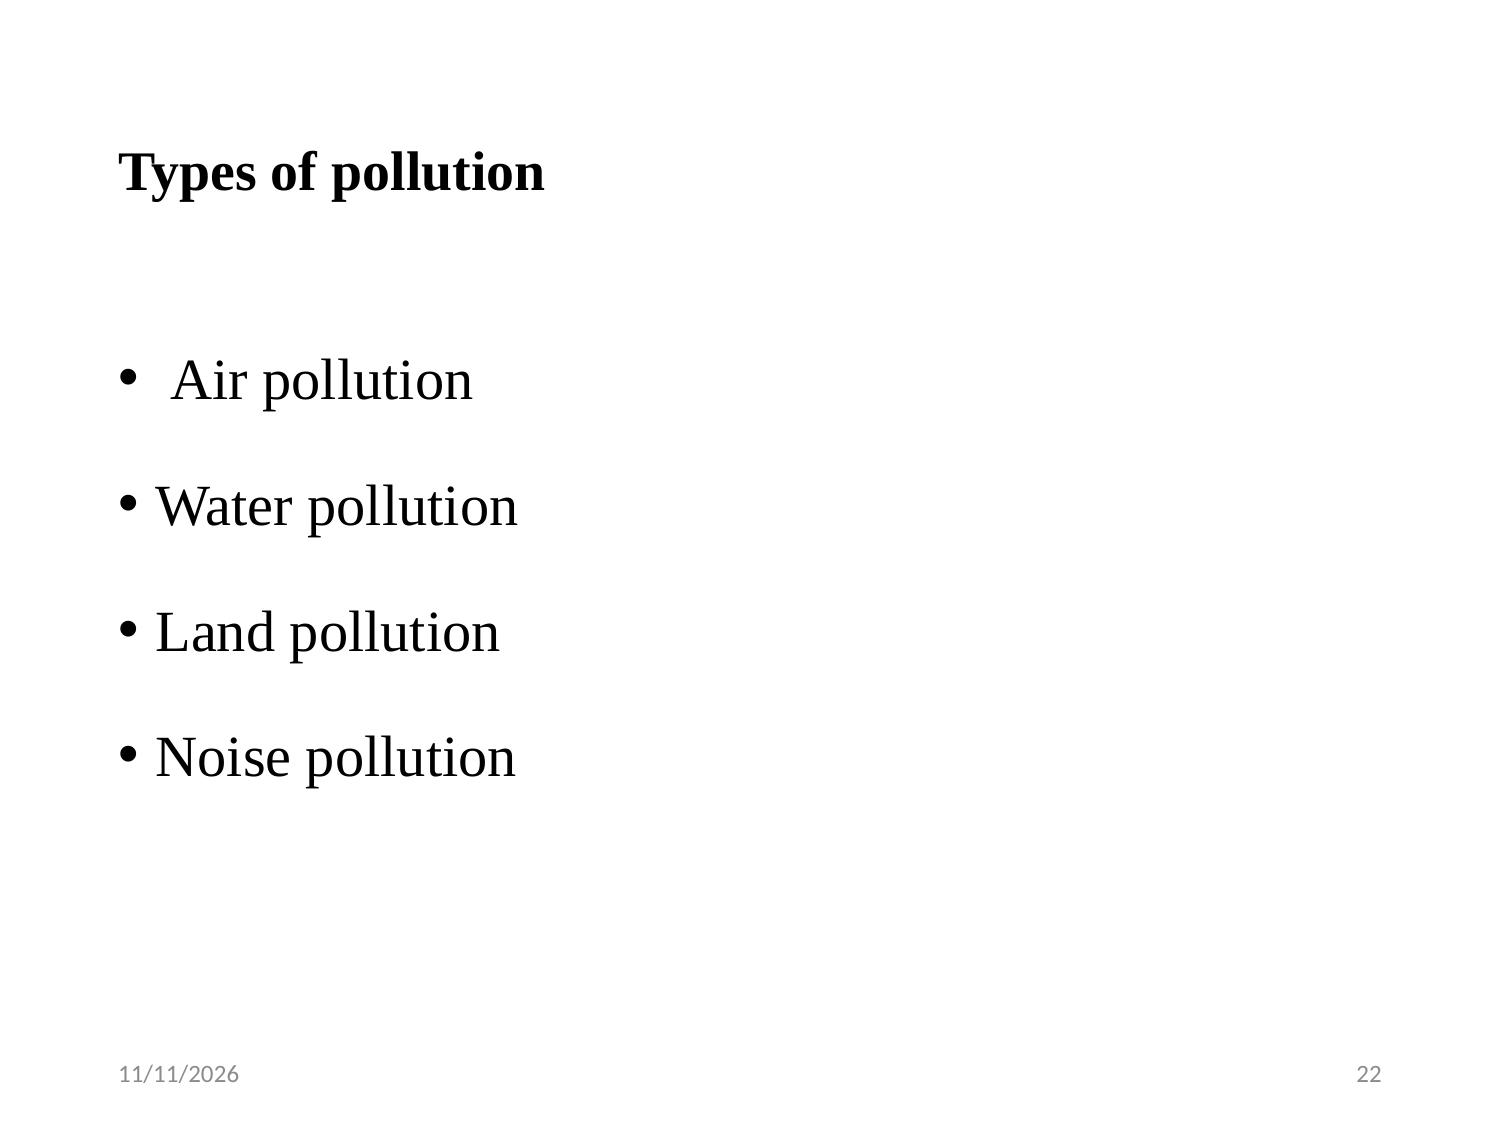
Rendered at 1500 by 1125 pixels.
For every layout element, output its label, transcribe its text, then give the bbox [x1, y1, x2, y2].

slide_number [103, 1042, 441, 1103]
title Types of pollution [103, 92, 1397, 278]
slide_number 22 [1059, 1042, 1397, 1103]
list Air pollution Water pollution Land pollution Noise pollution [103, 299, 1397, 1014]
